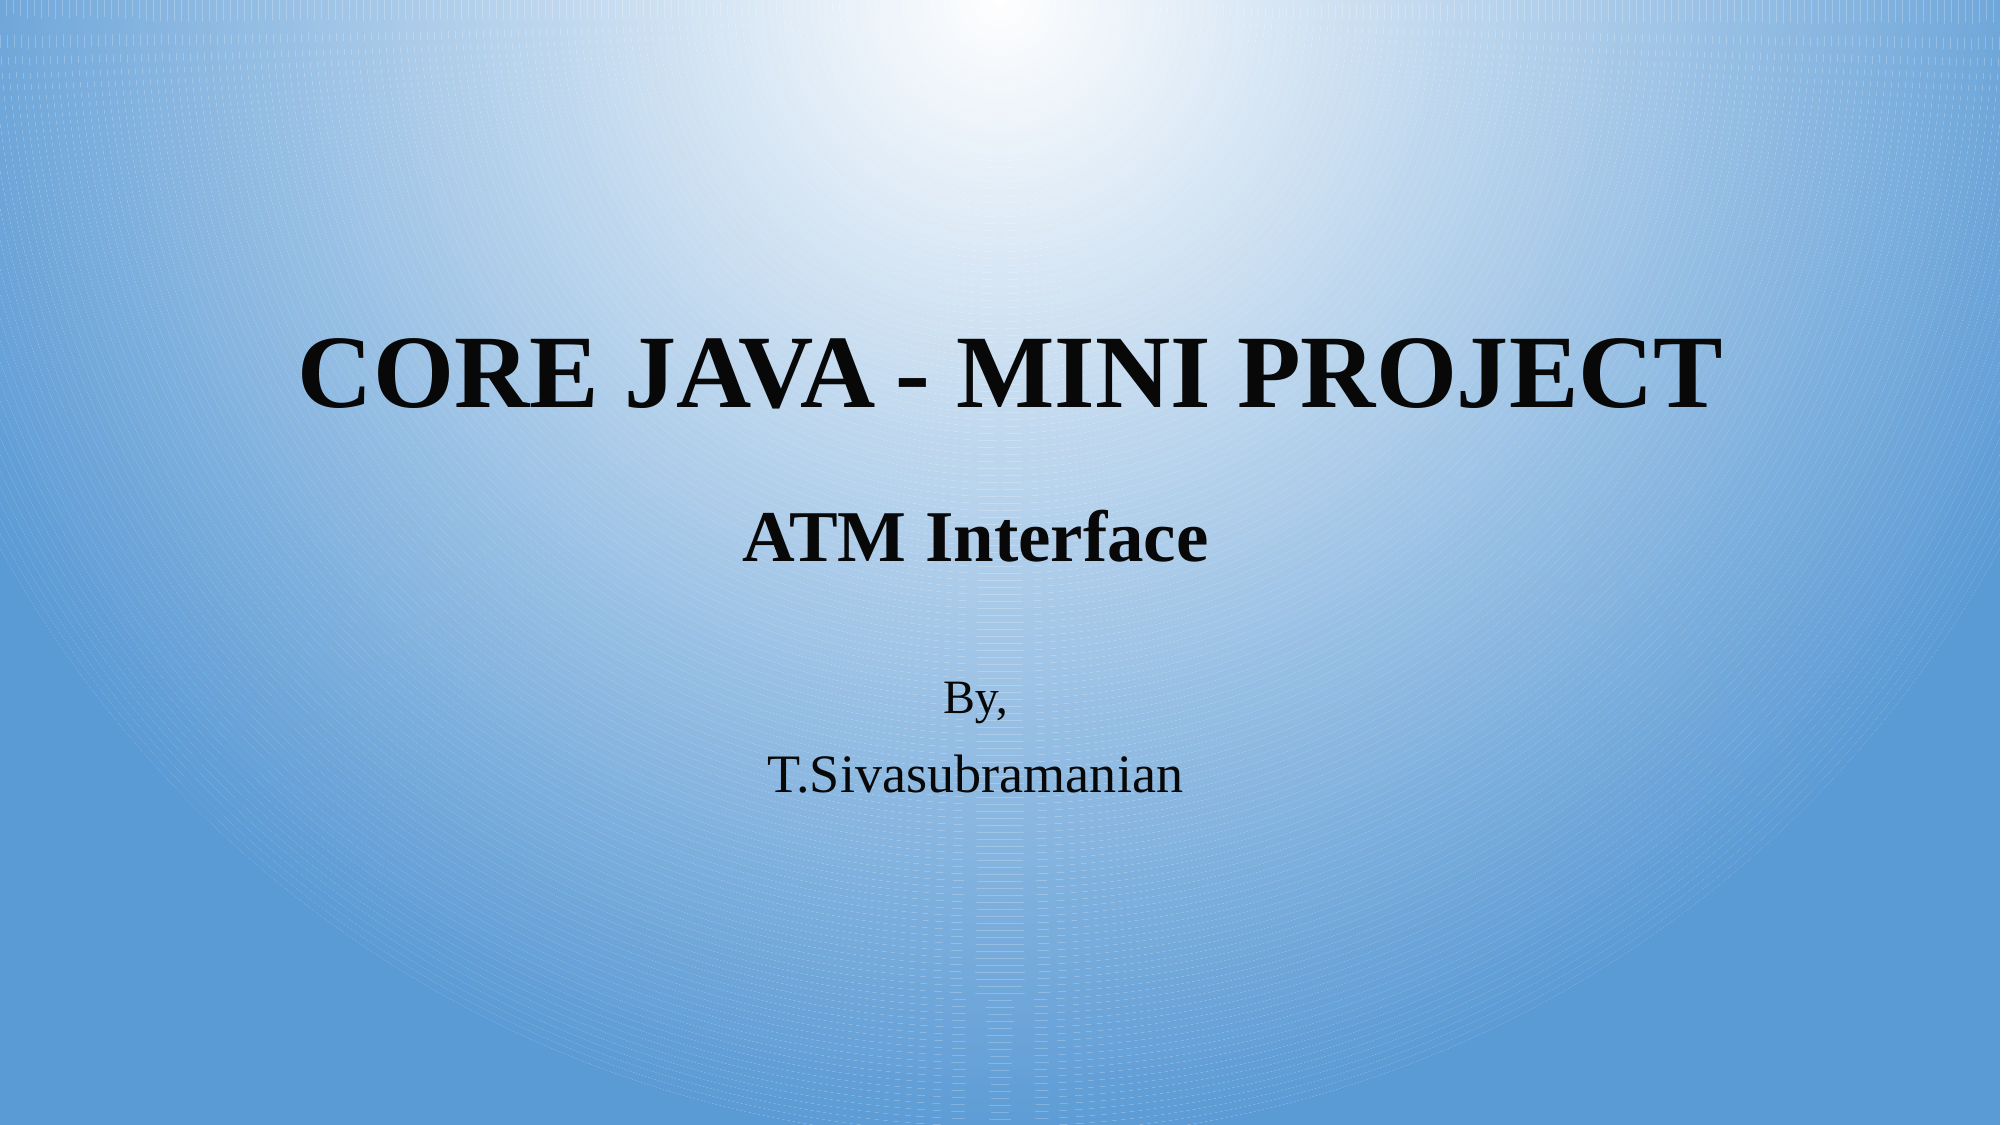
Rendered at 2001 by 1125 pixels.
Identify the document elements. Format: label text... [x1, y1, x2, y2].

title CORE JAVA - MINI PROJECT [260, 45, 1761, 438]
subtitle ATM Interface By, T.Sivasubramanian [0, 490, 1952, 1042]
